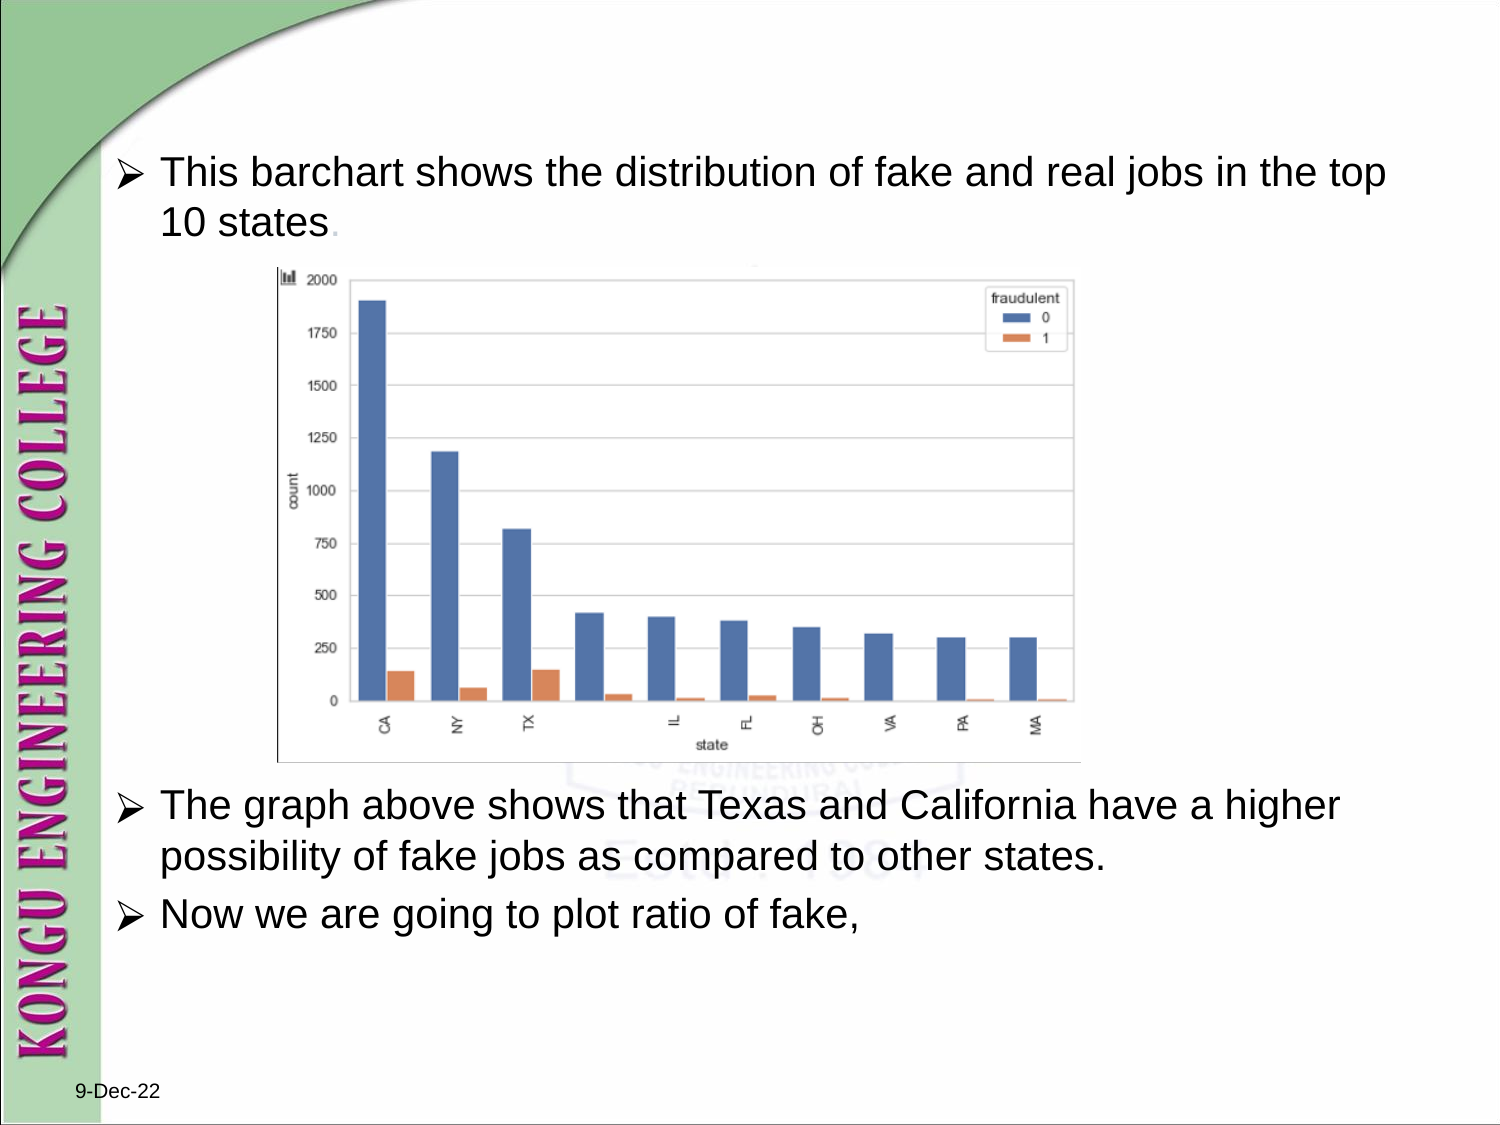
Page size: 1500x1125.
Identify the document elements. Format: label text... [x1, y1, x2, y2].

slide_number 9-Dec-22 [75, 1042, 425, 1103]
picture [0, 0, 1500, 1125]
list This barchart shows the distribution of fake and real jobs in the top 10 states. The graph above shows that Texas and California have a higher possibility of fake jobs as compared to other states. Now we are going to plot ratio of fake, [100, 137, 1451, 953]
